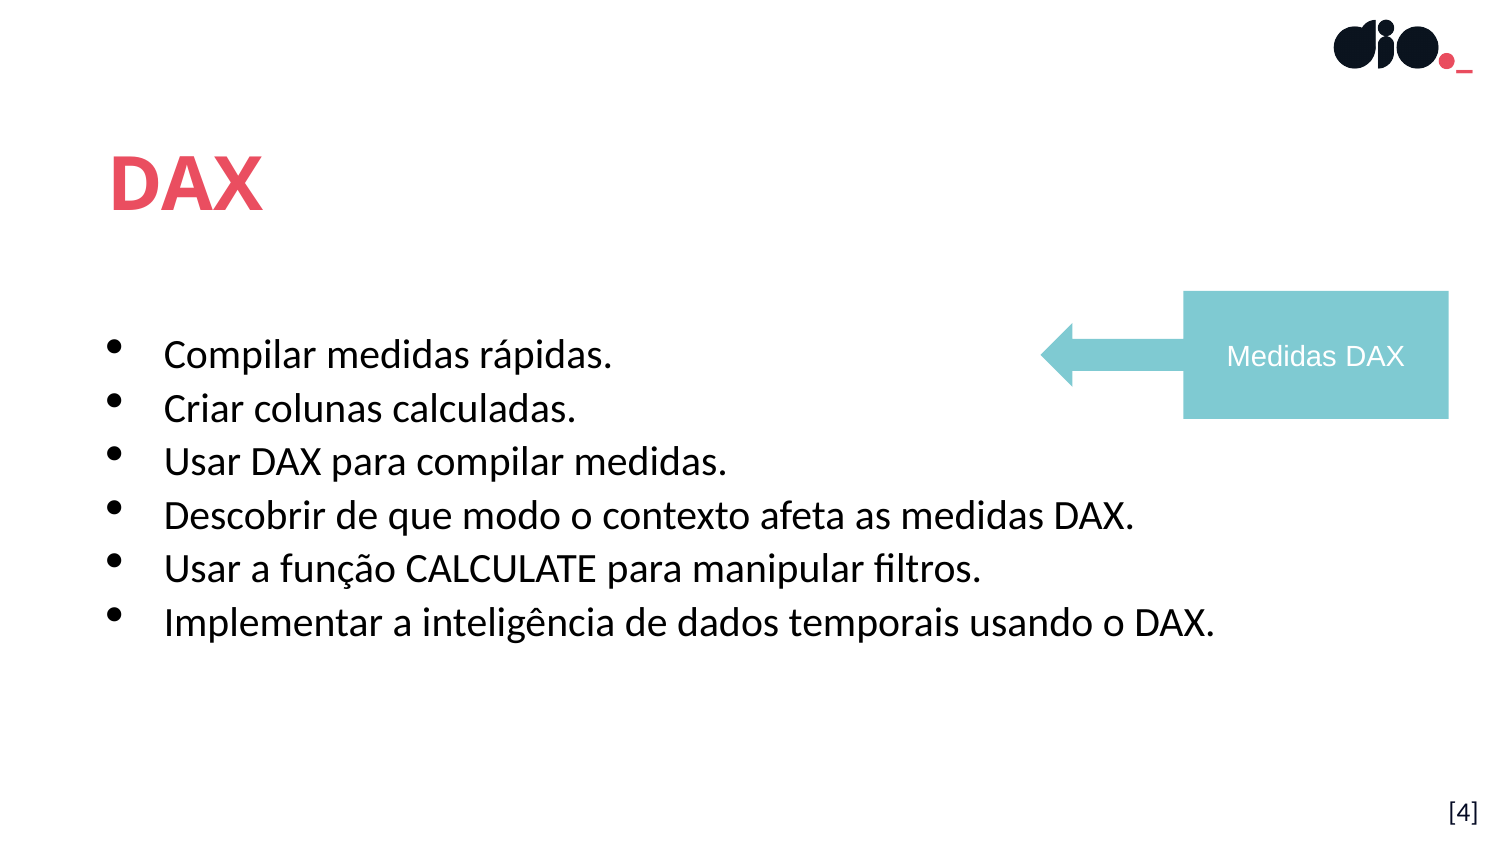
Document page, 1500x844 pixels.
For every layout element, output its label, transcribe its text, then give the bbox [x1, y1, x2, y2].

text_box Compilar medidas rápidas. Criar colunas calculadas. Usar DAX para compilar medidas. Descobrir de que modo o contexto afeta as medidas DAX. Usar a função CALCULATE para manipular filtros. Implementar a inteligência de dados temporais usando o DAX. [92, 316, 1252, 652]
text_box DAX [92, 104, 309, 243]
slide_number [4] [1403, 779, 1494, 844]
text_box Medidas DAX [1183, 290, 1449, 419]
picture [1333, 19, 1473, 74]
